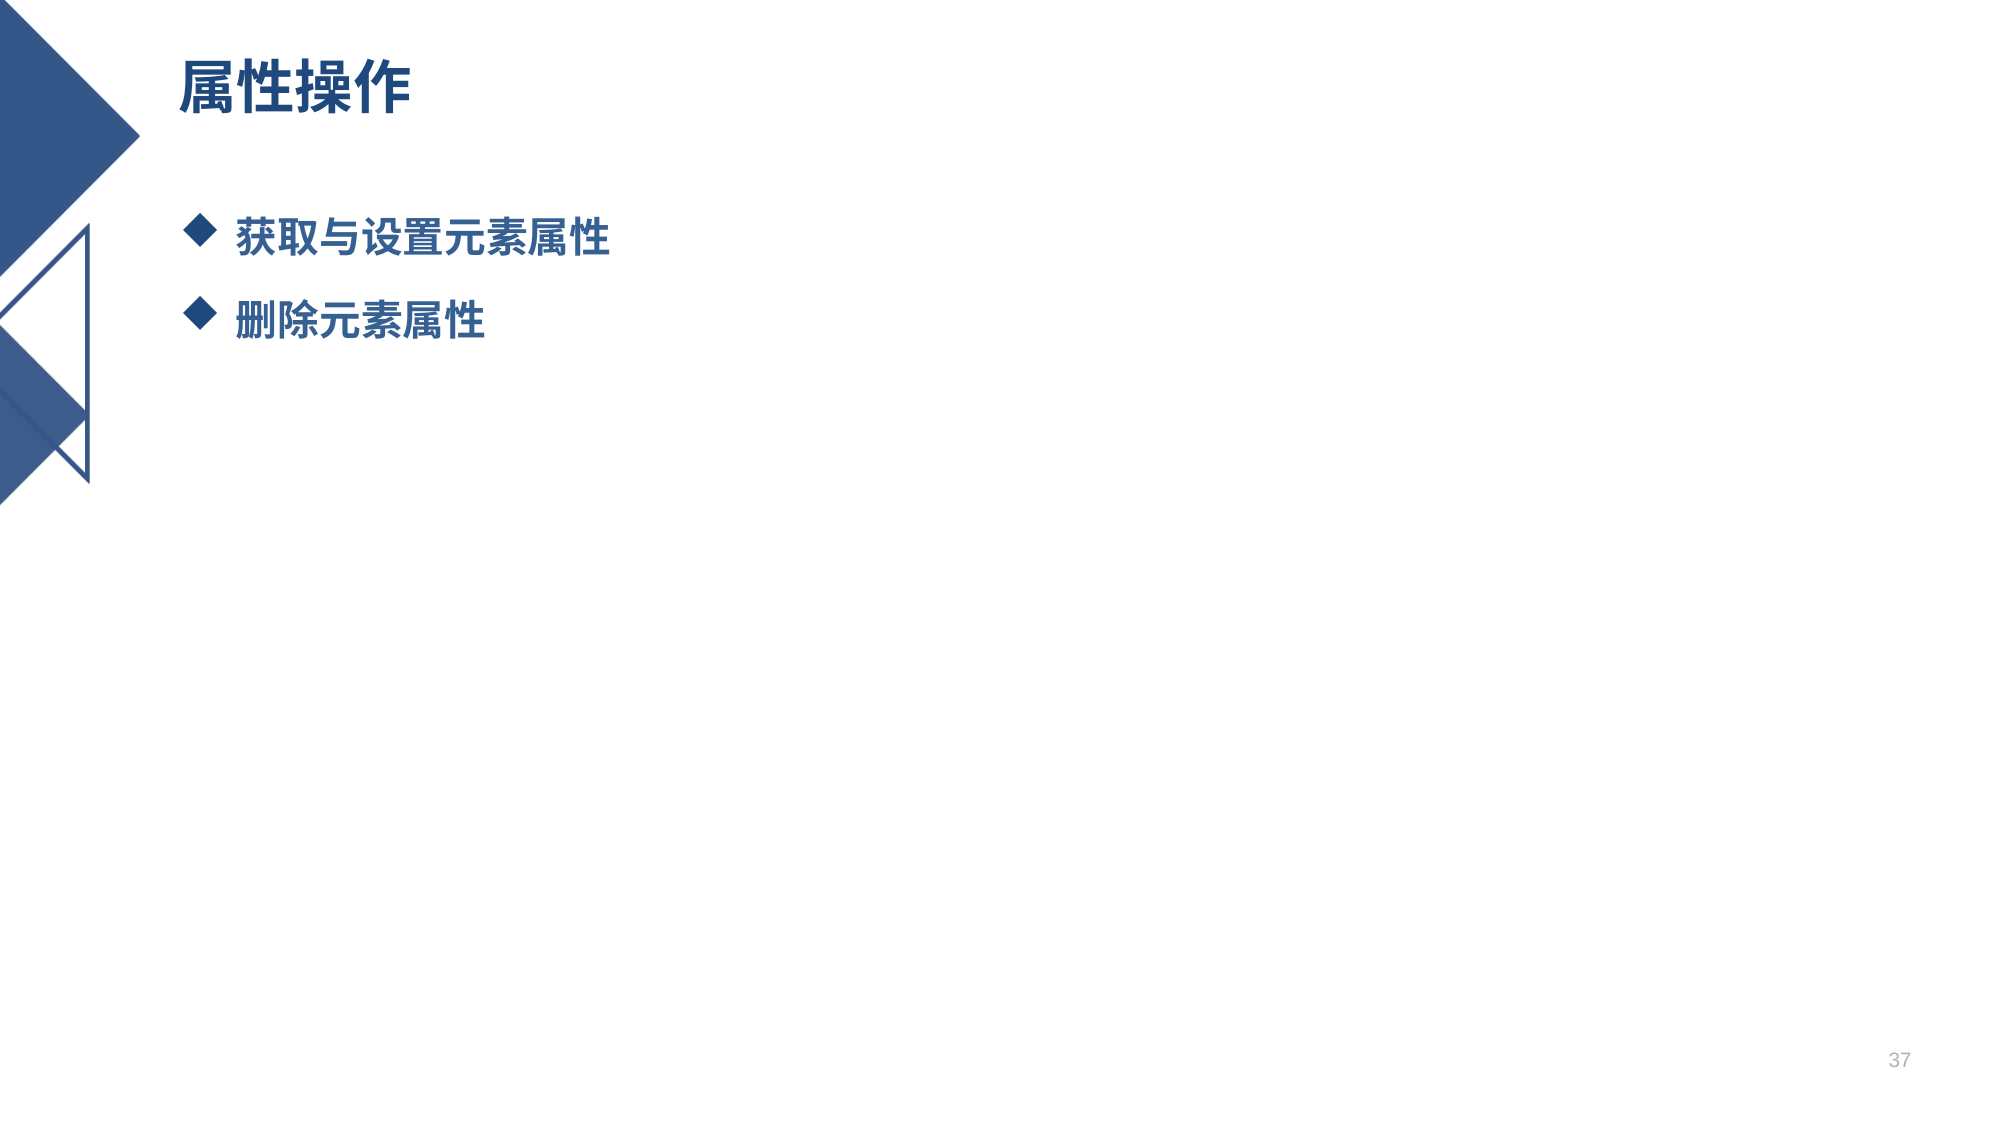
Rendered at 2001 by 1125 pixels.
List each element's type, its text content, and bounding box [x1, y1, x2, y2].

list 获取与设置元素属性 删除元素属性 [166, 178, 1915, 1032]
slide_number 37 [1851, 1029, 1949, 1090]
picture [0, 0, 140, 595]
title 属性操作 [165, 35, 1914, 136]
